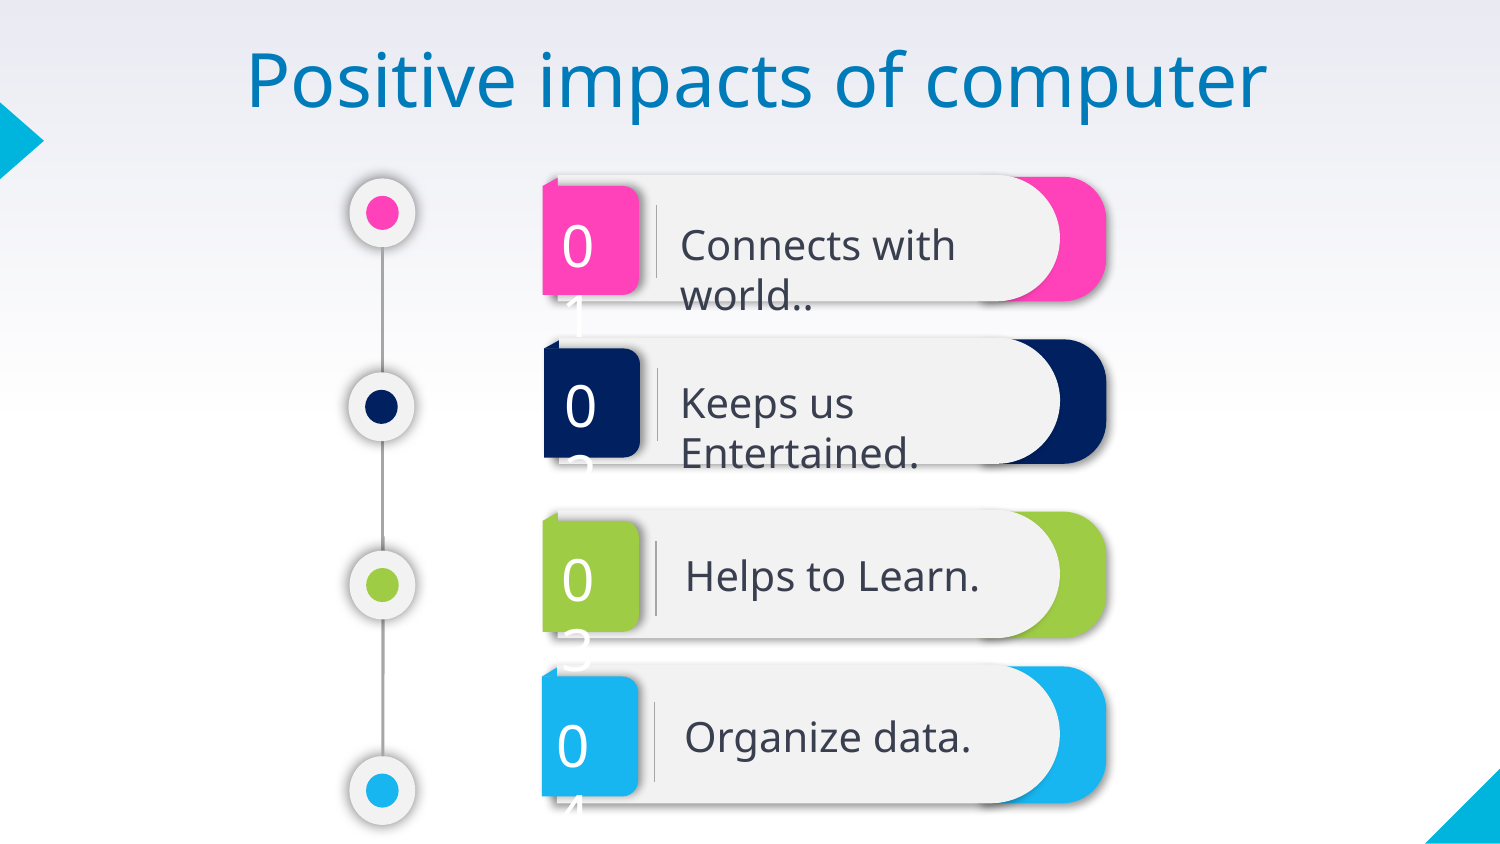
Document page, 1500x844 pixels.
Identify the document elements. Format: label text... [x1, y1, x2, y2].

title Positive impacts of computer [245, 49, 1374, 138]
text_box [348, 174, 1107, 826]
